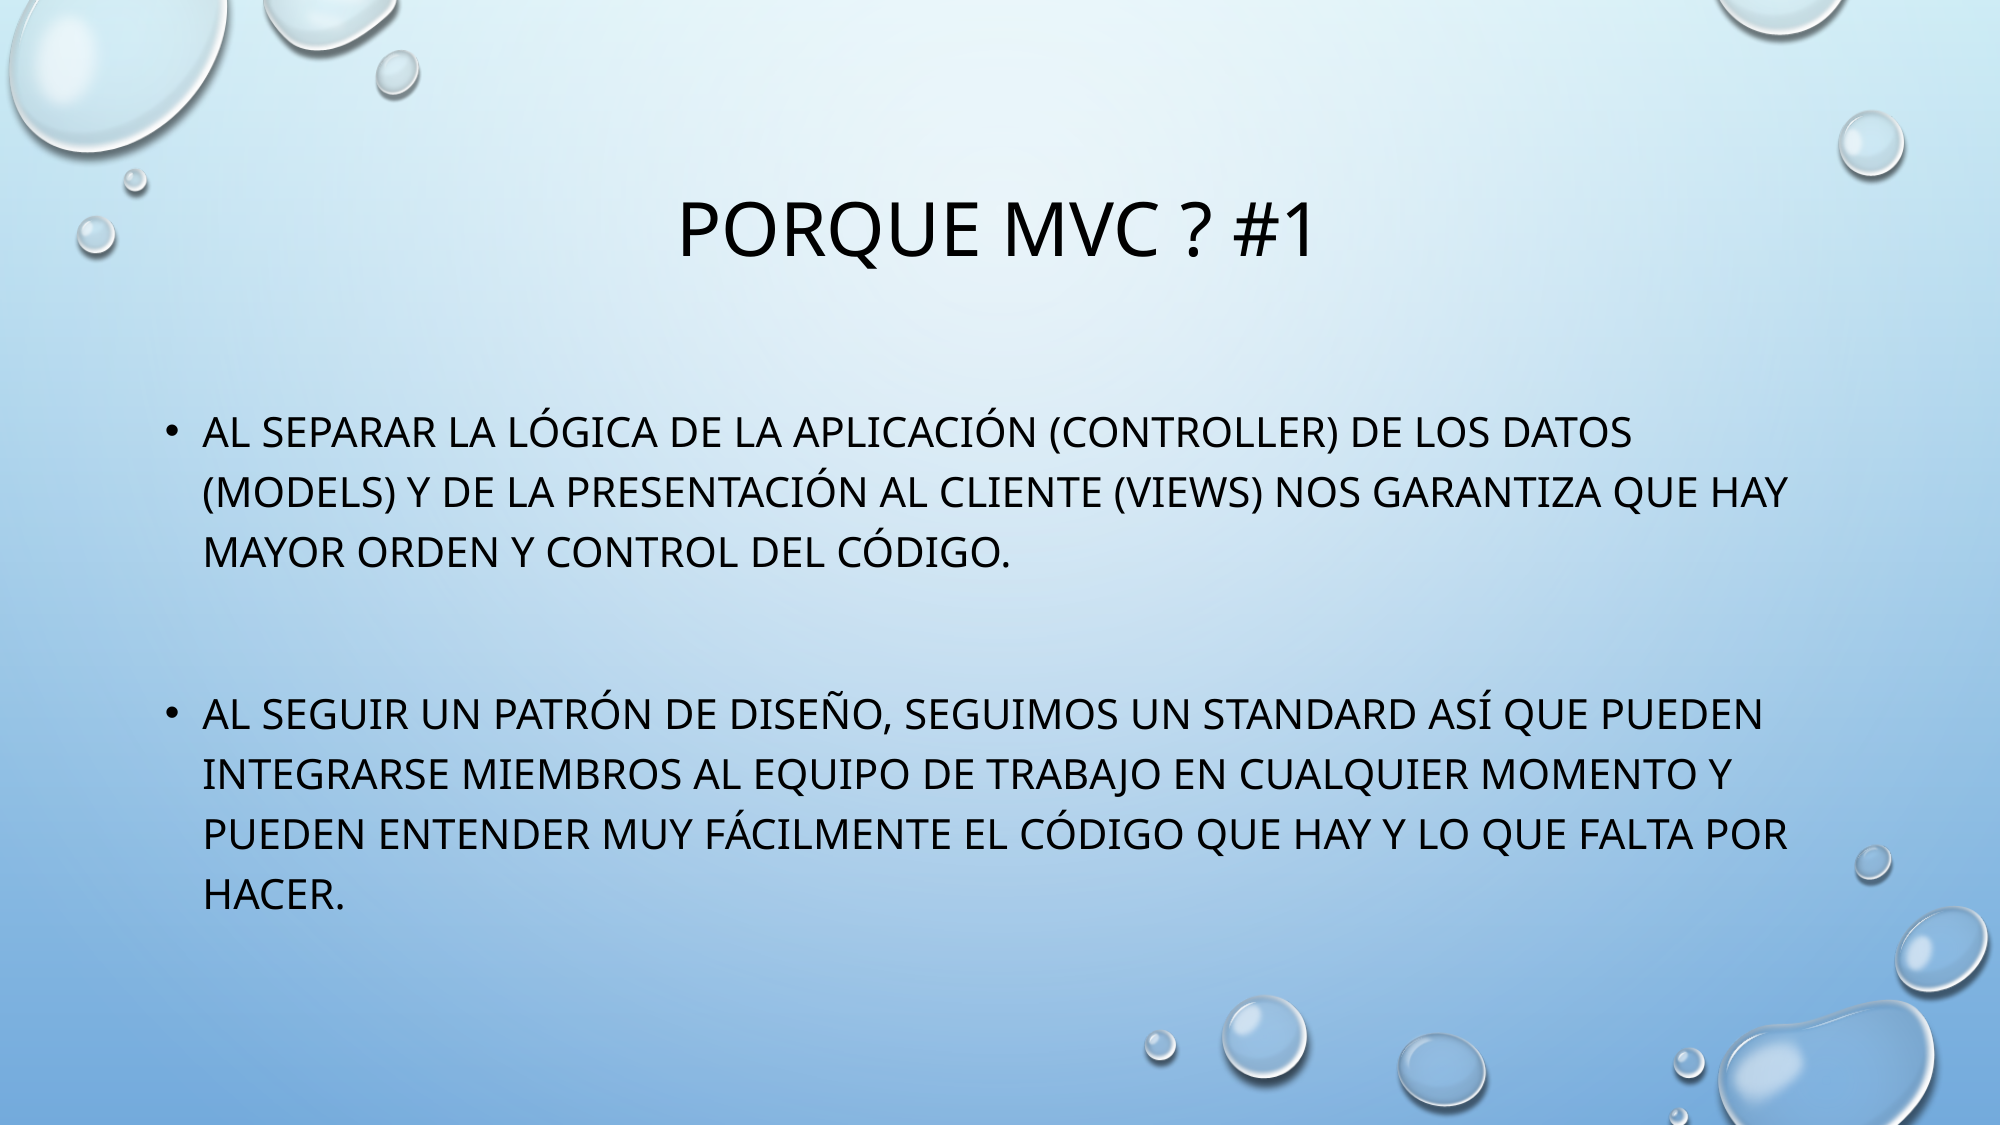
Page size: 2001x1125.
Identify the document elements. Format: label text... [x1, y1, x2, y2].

list Al separar la Lógica de la aplicación (Controller) de los Datos (Models) y de la presentación al Cliente (Views) nos garantiza que hay mayor orden y control del código. Al seguir un Patrón de diseño, seguimos un standard así que pueden integrarse miembros al equipo de trabajo en cualquier momento y pueden entender muy fácilmente el código que hay y lo que falta por hacer. [149, 388, 1850, 950]
title Porque MVC ? #1 [149, 101, 1851, 364]
picture [0, 0, 2000, 1125]
